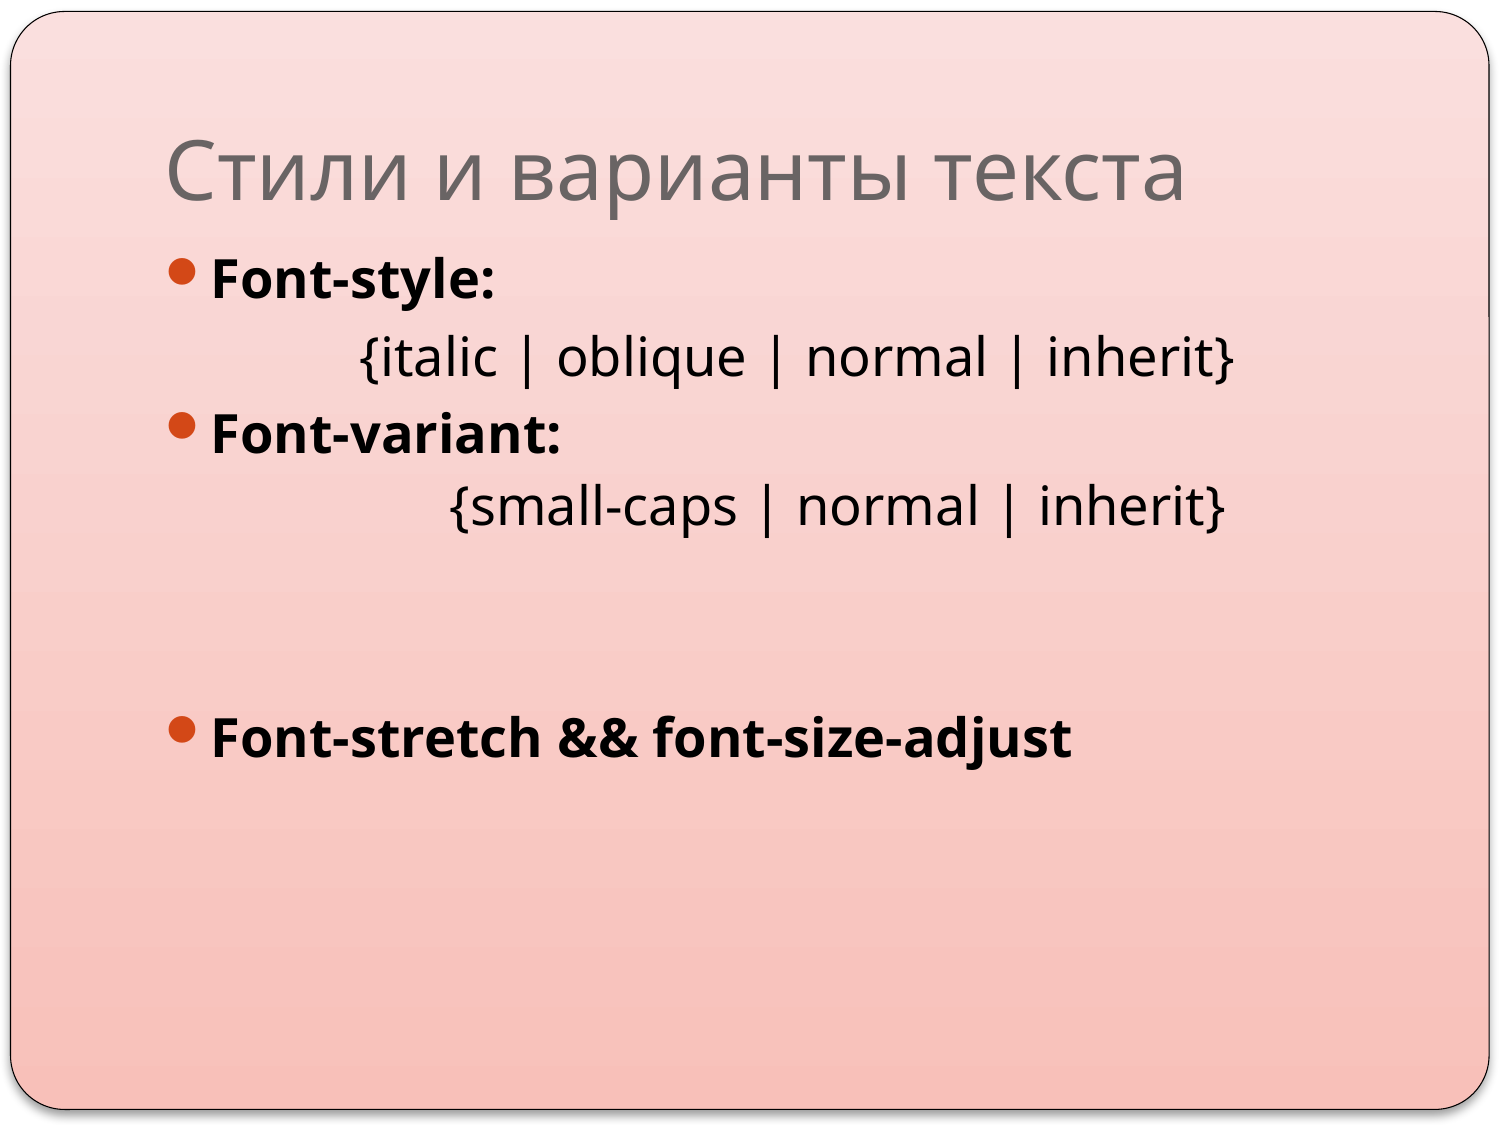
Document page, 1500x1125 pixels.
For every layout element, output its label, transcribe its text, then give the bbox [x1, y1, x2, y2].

list Font-style: {italic | oblique | normal | inherit} Font-variant: {small-caps | normal | inherit} Font-stretch && font-size-adjust [150, 237, 1425, 988]
title Стили и варианты текста [150, 45, 1425, 233]
